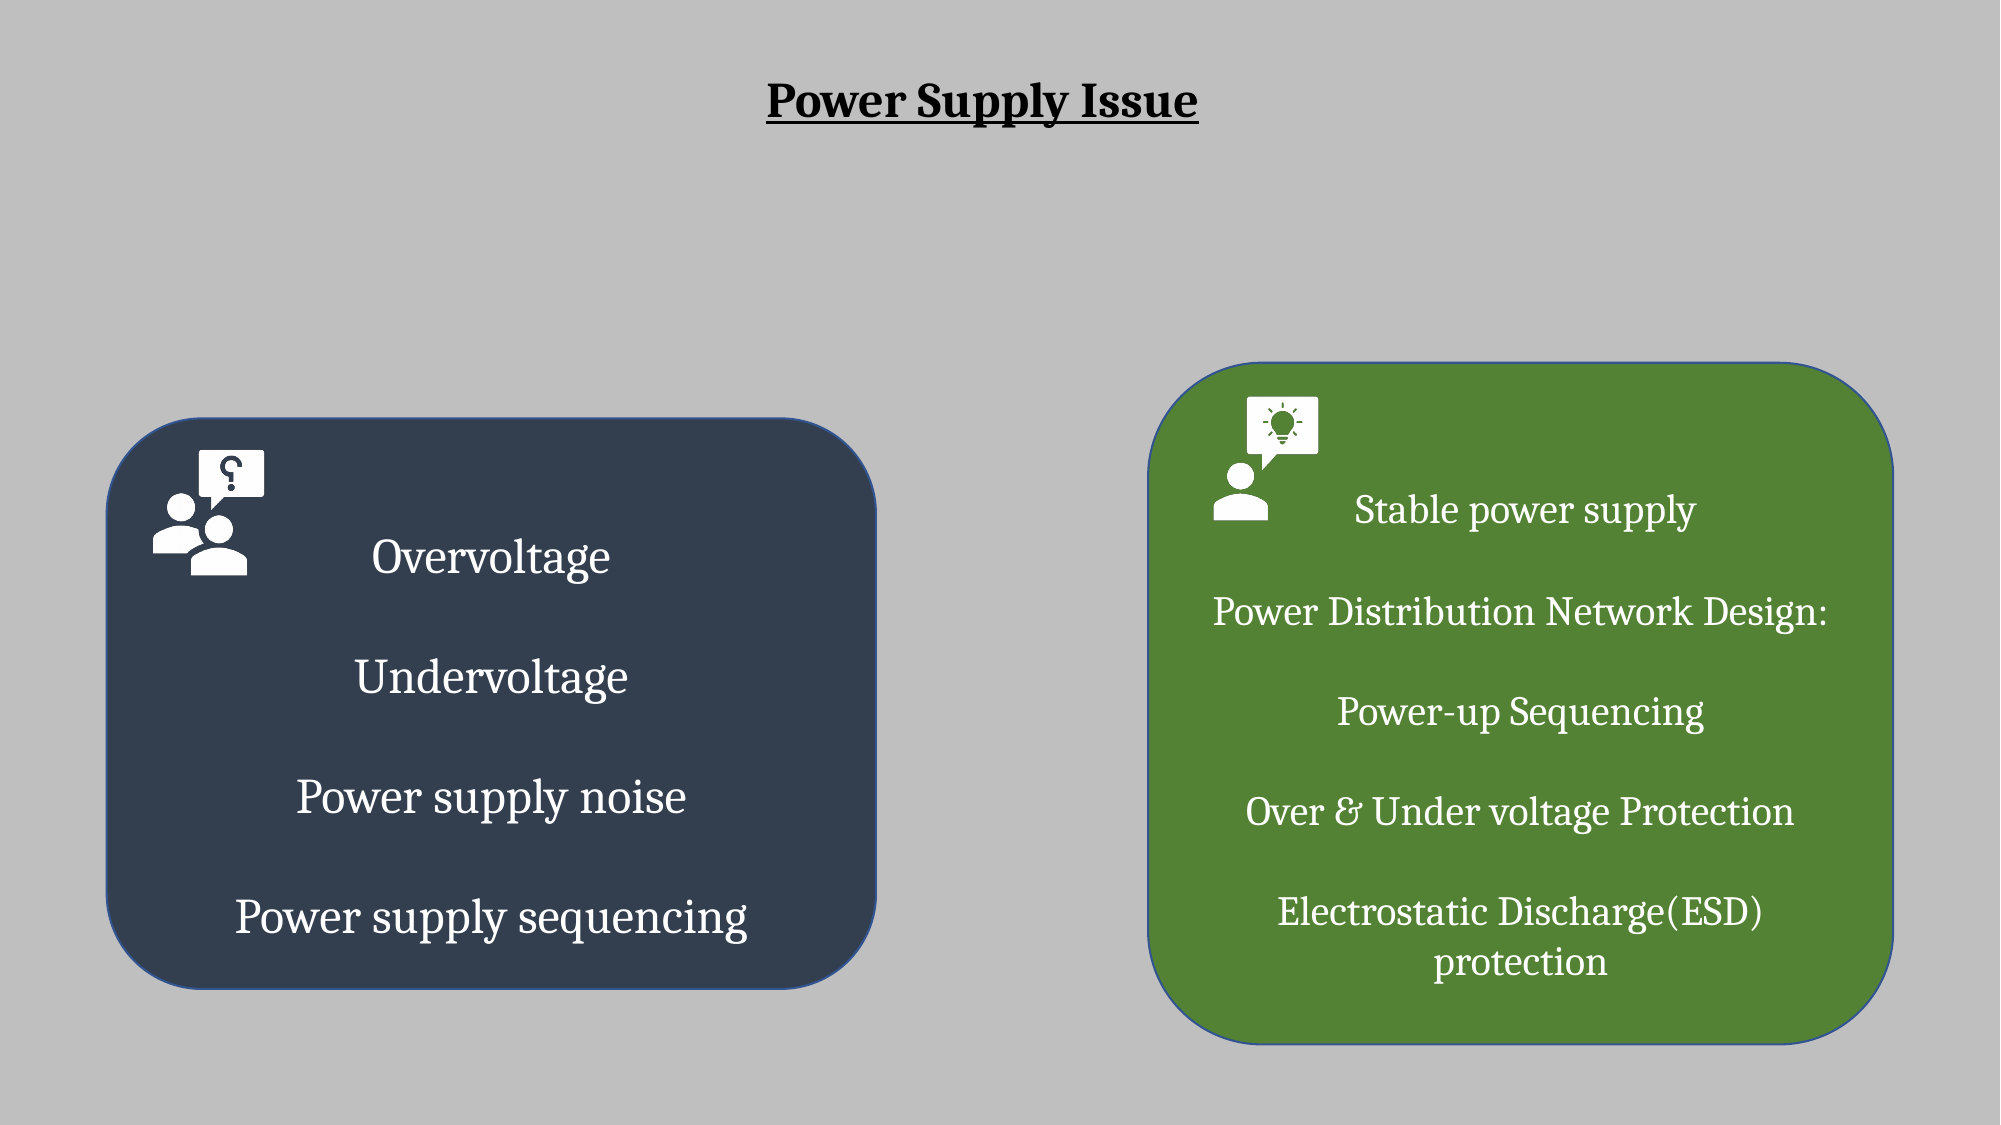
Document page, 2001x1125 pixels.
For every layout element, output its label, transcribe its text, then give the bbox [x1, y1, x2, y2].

picture [1190, 382, 1341, 533]
text_box Power Supply Issue [751, 60, 1249, 136]
text_box Stable power supply Power Distribution Network Design: Power-up Sequencing Over & Under voltage Protection Electrostatic Discharge(ESD) protection [1147, 361, 1895, 1046]
text_box Overvoltage Undervoltage Power supply noise Power supply sequencing [105, 417, 877, 990]
picture [133, 437, 284, 588]
